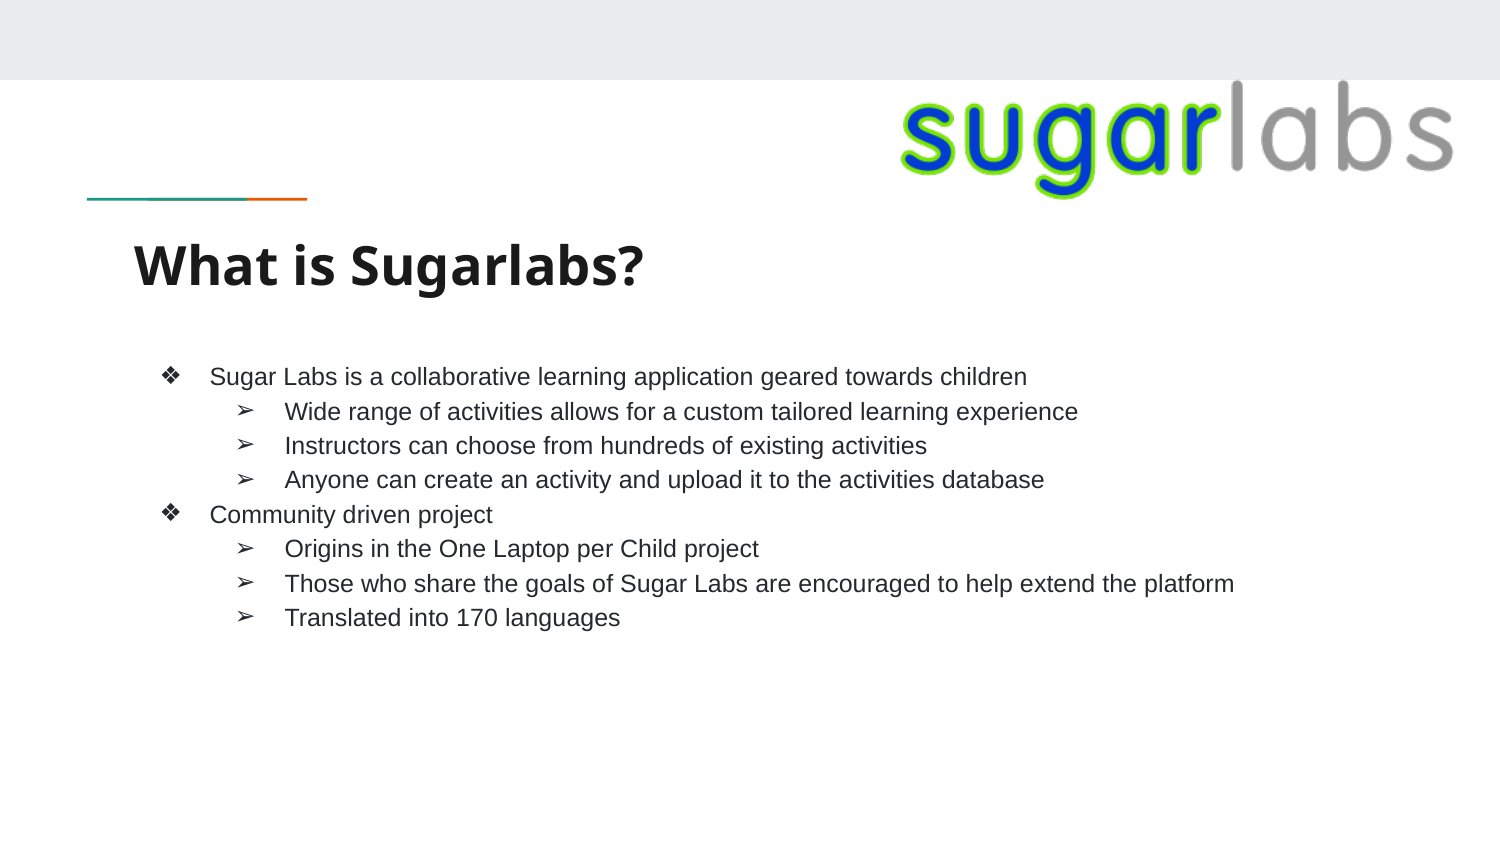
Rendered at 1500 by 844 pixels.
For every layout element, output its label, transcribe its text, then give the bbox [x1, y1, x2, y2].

picture [853, 32, 1500, 249]
list Sugar Labs is a collaborative learning application geared towards children Wide range of activities allows for a custom tailored learning experience Instructors can choose from hundreds of existing activities Anyone can create an activity and upload it to the activities database Community driven project Origins in the One Laptop per Child project Those who share the goals of Sugar Labs are encouraged to help extend the platform Translated into 170 languages [119, 341, 1381, 712]
title What is Sugarlabs? [119, 216, 1381, 305]
